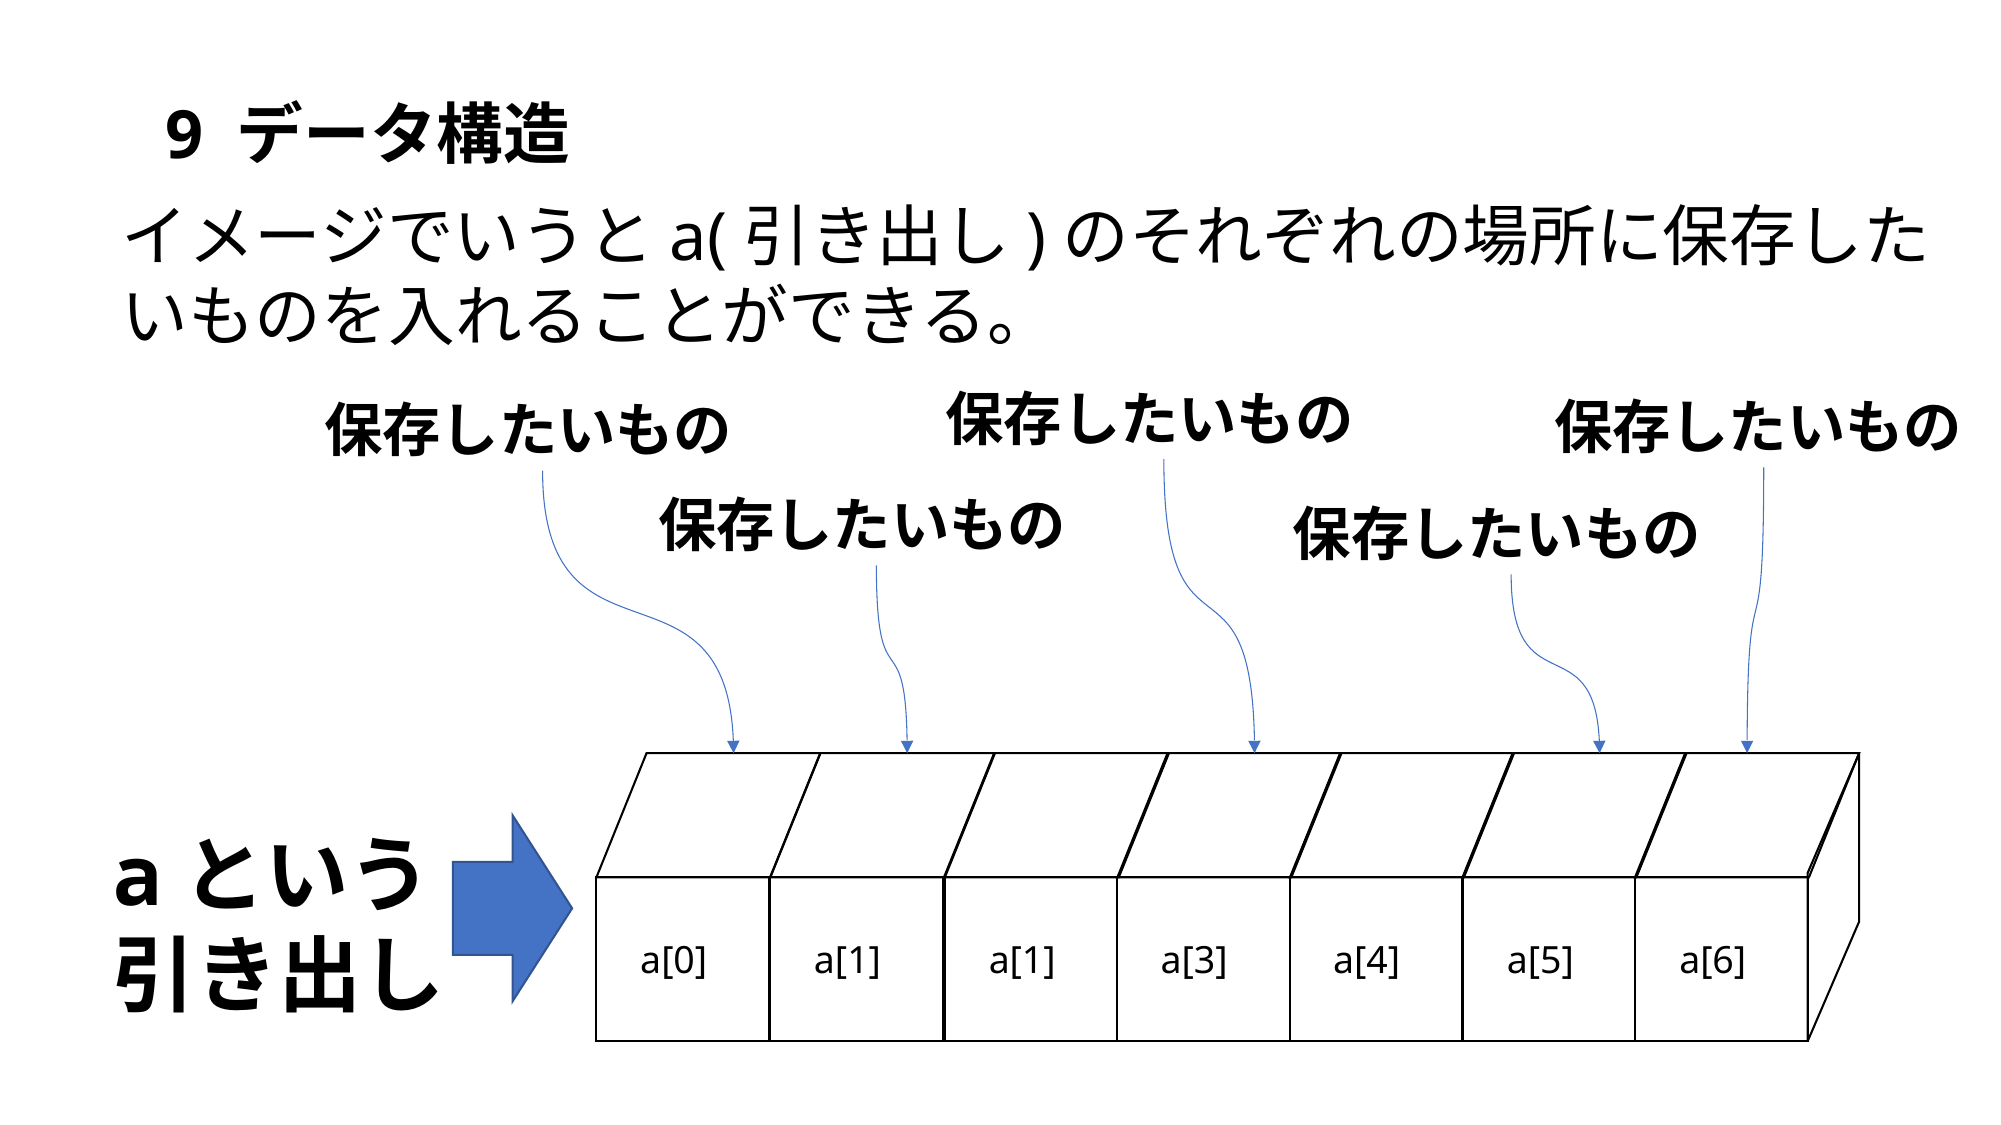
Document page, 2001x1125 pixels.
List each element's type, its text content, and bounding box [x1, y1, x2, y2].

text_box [497, 516, 779, 708]
text_box aという 引き出し [97, 815, 596, 1030]
text_box 保存したいもの [1539, 382, 1989, 468]
text_box 保存したいもの [643, 480, 1110, 566]
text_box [1612, 602, 1898, 620]
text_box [798, 644, 986, 676]
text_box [1466, 620, 1645, 709]
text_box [1062, 561, 1356, 653]
text_box 保存したいもの [309, 385, 776, 471]
text_box 保存したいもの [1278, 489, 1745, 575]
text_box イメージでいうとa(引き出し)のそれぞれの場所に保存したいものを入れることができる。 [106, 186, 1989, 362]
text_box 保存したいもの [930, 374, 1397, 460]
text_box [596, 753, 1860, 1042]
text_box 9 データ構造 [150, 84, 1609, 180]
